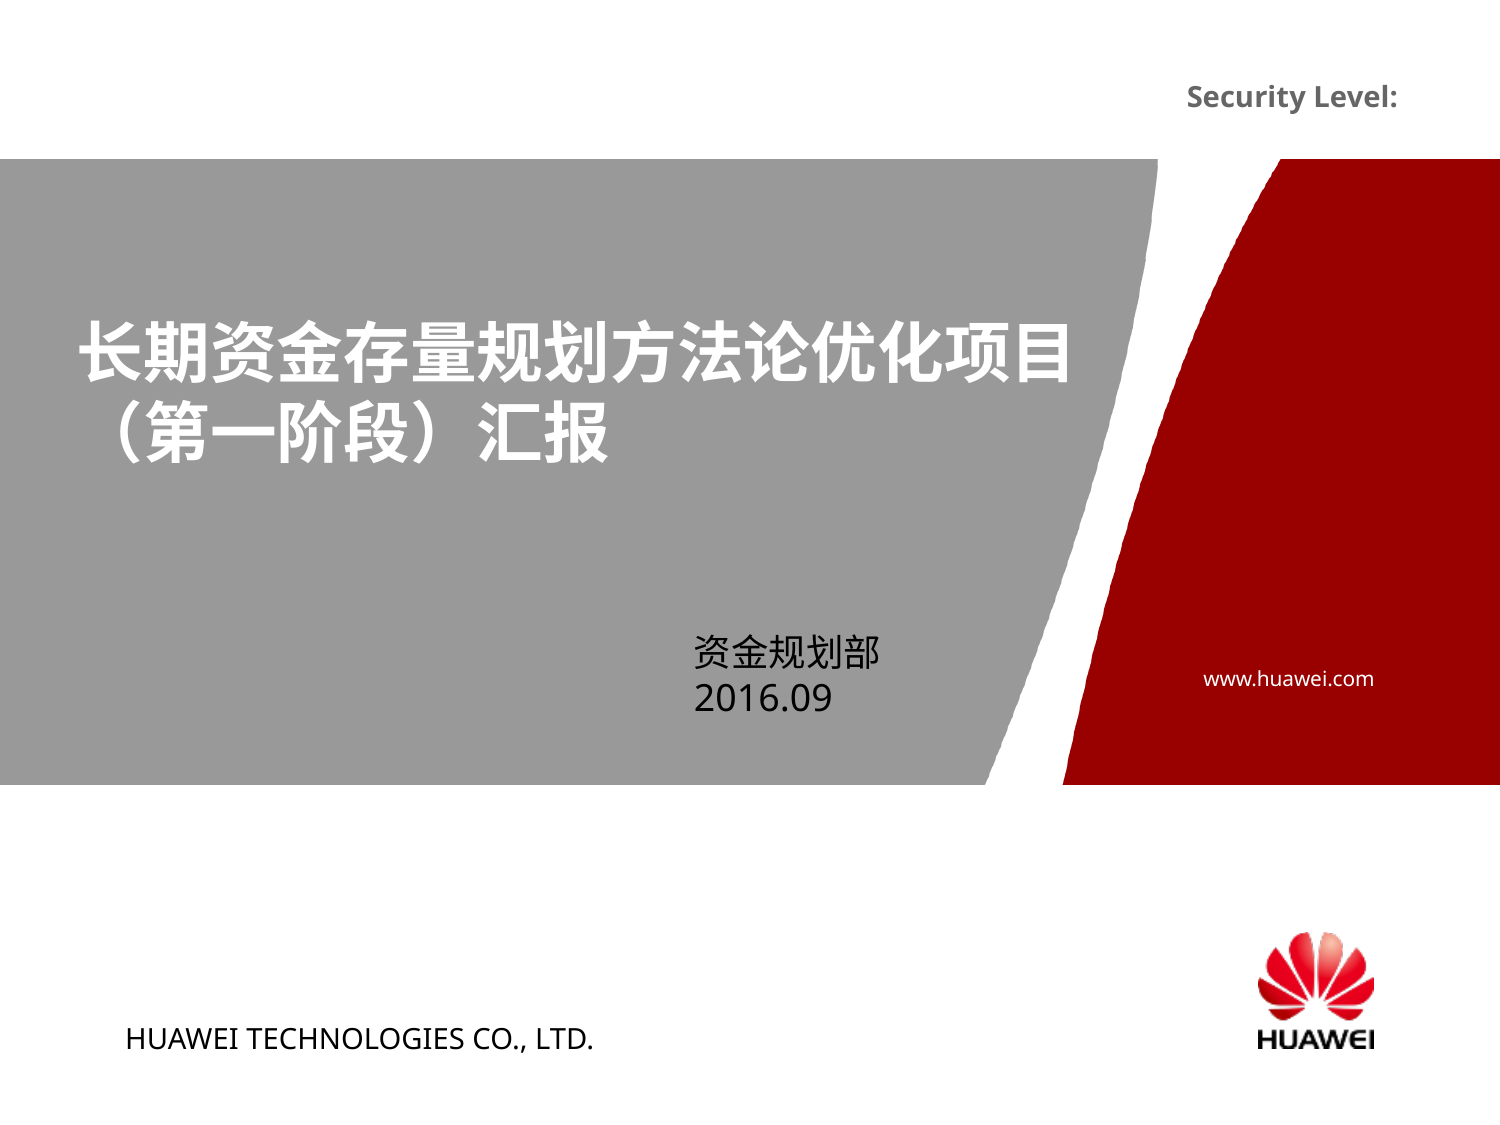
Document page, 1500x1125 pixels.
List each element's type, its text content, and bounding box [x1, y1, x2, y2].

title 长期资金存量规划方法论优化项目（第一阶段）汇报 [76, 302, 1128, 480]
picture [0, 159, 1500, 785]
picture [1258, 932, 1374, 1049]
text_box 资金规划部 2016.09 [679, 621, 999, 727]
